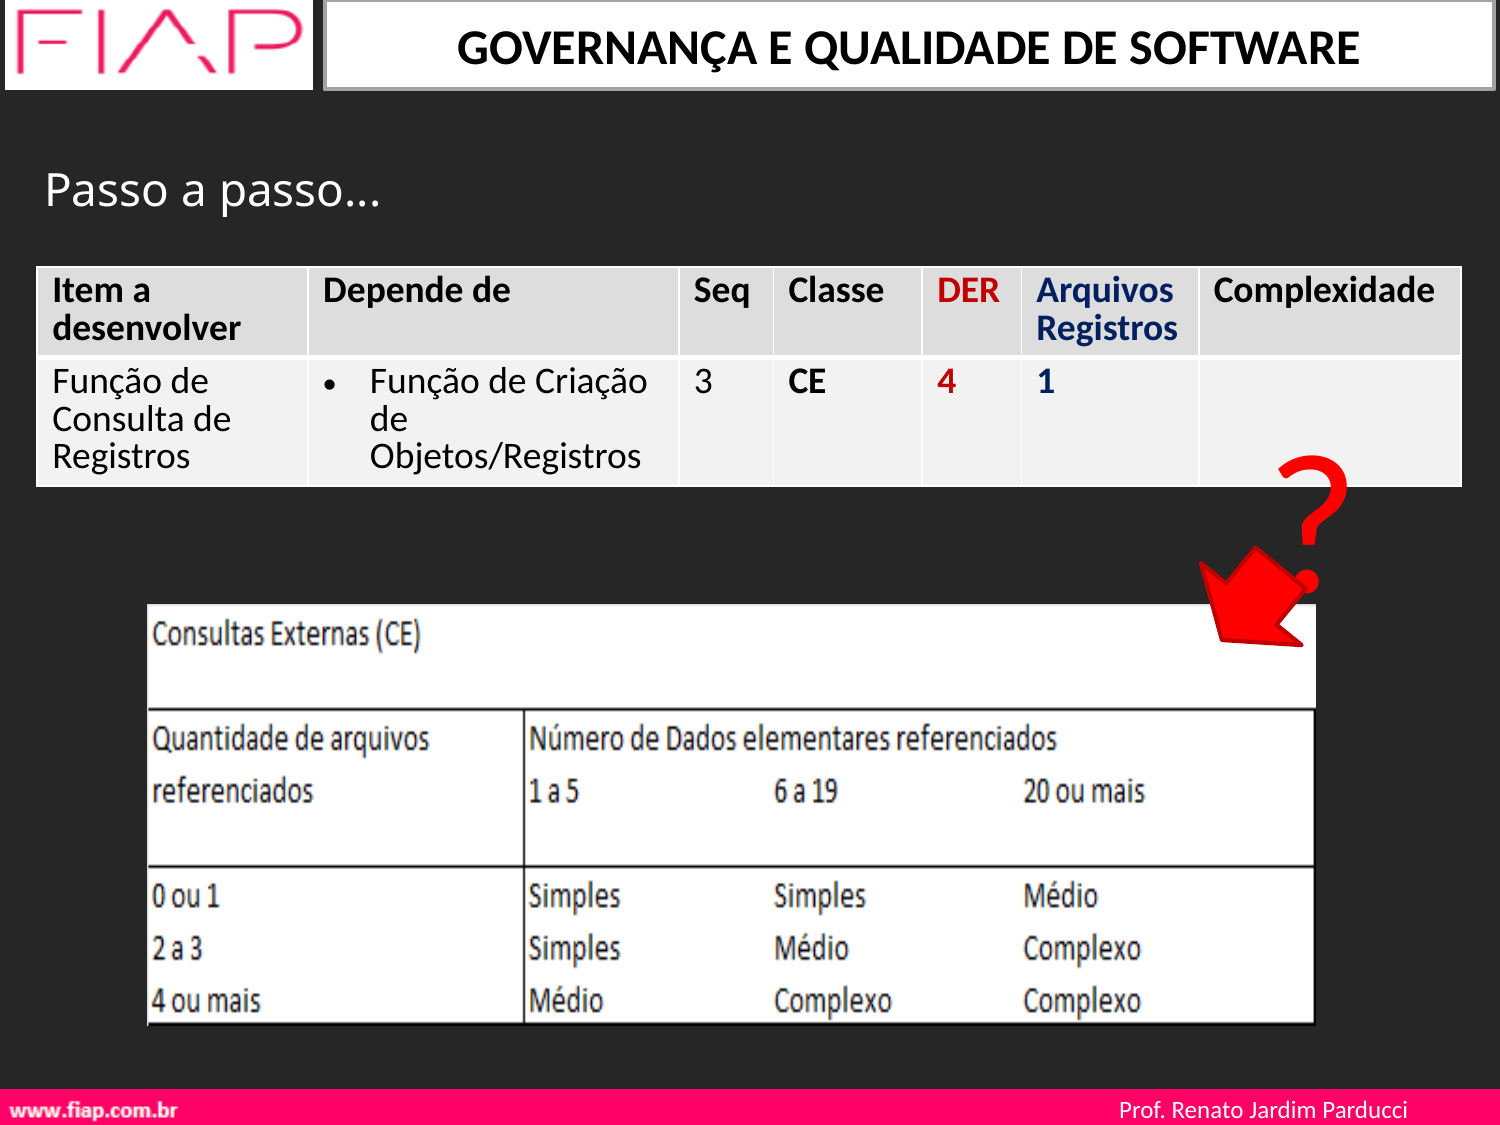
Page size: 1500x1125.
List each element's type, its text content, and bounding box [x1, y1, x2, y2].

text_box Passo a passo... [29, 153, 987, 216]
table_cell CE [774, 360, 921, 485]
table_header Complexidade [1200, 268, 1460, 355]
table_header Seq [680, 268, 773, 355]
text_box [1198, 545, 1308, 602]
table_header DER [923, 268, 1021, 355]
table_header Depende de [309, 268, 678, 355]
table_cell 1 [1022, 360, 1198, 485]
table_cell [1200, 360, 1460, 485]
table_cell Função de Criação de Objetos/Registros [309, 360, 678, 485]
table_header Arquivos Registros [1022, 268, 1198, 355]
table_cell 4 [923, 360, 1021, 485]
text_box ? [1251, 385, 1375, 640]
picture [147, 603, 1316, 1026]
table_header Classe [774, 268, 921, 355]
table_cell 3 [680, 360, 773, 485]
table_cell Função de Consulta de Registros [38, 360, 307, 485]
table_header Item a desenvolver [38, 268, 307, 355]
